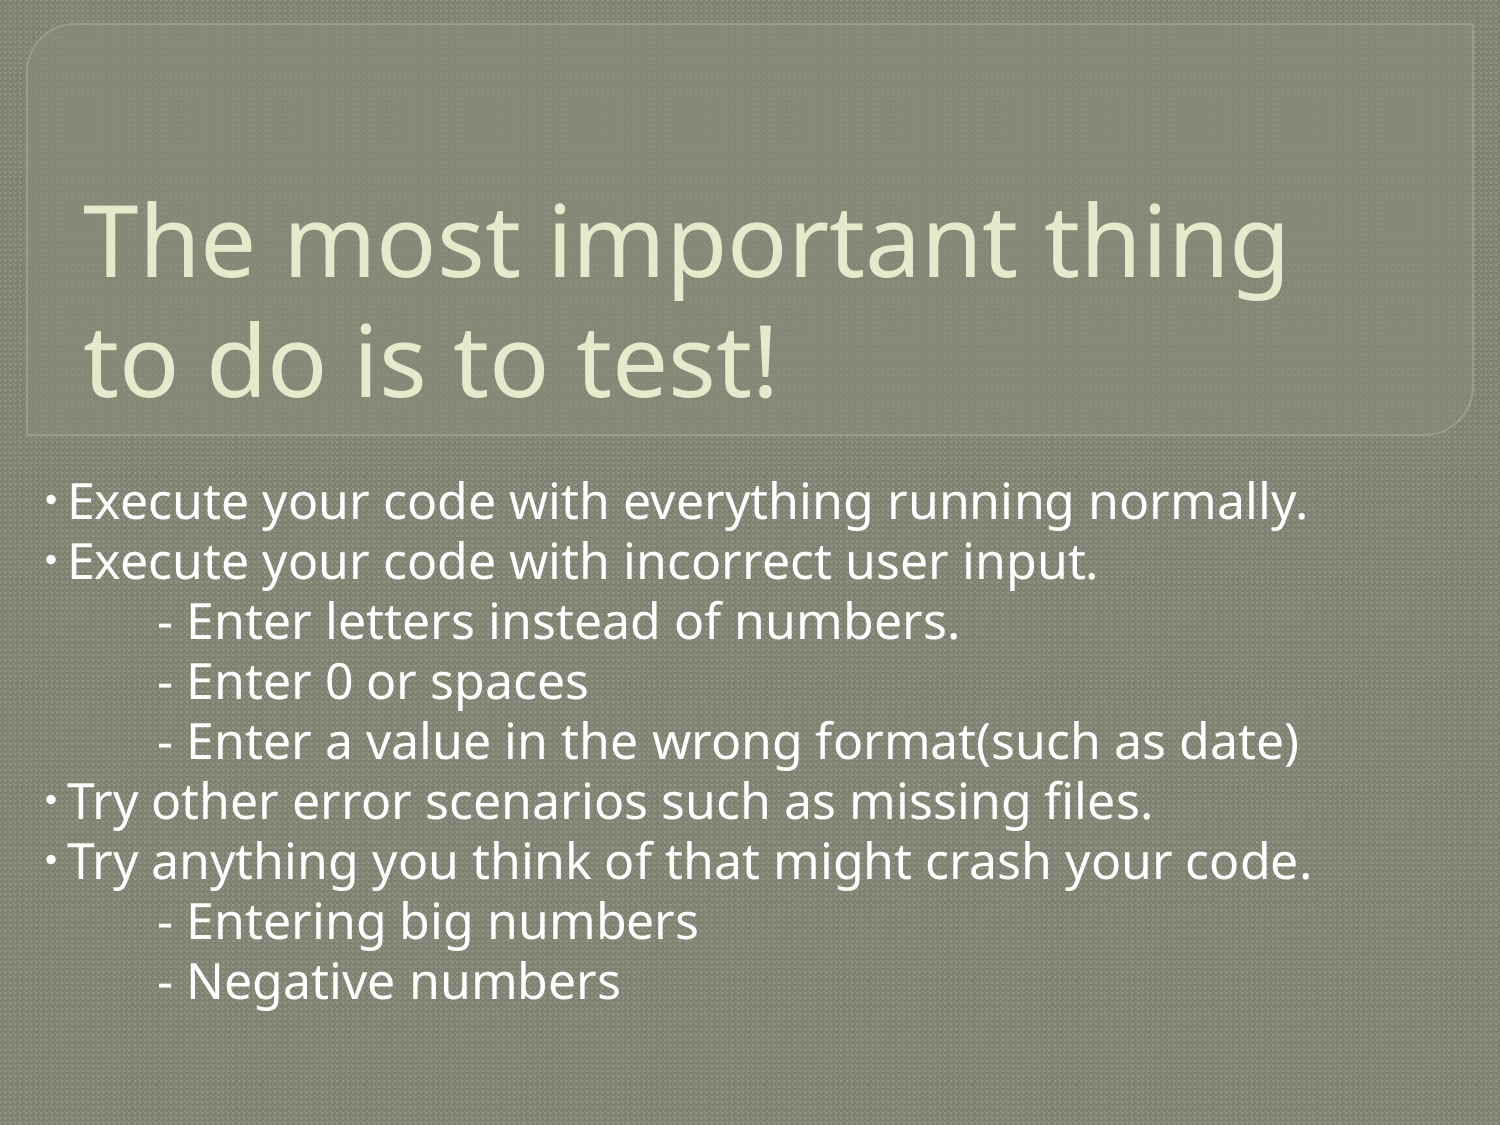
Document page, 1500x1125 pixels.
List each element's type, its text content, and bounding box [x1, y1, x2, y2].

title The most important thing to do is to test! [76, 62, 1427, 425]
subtitle Execute your code with everything running normally. Execute your code with incorrect user input. - Enter letters instead of numbers. - Enter 0 or spaces - Enter a value in the wrong format(such as date) Try other error scenarios such as missing files. Try anything you think of that might crash your code. - Entering big numbers - Negative numbers [37, 462, 1427, 1075]
